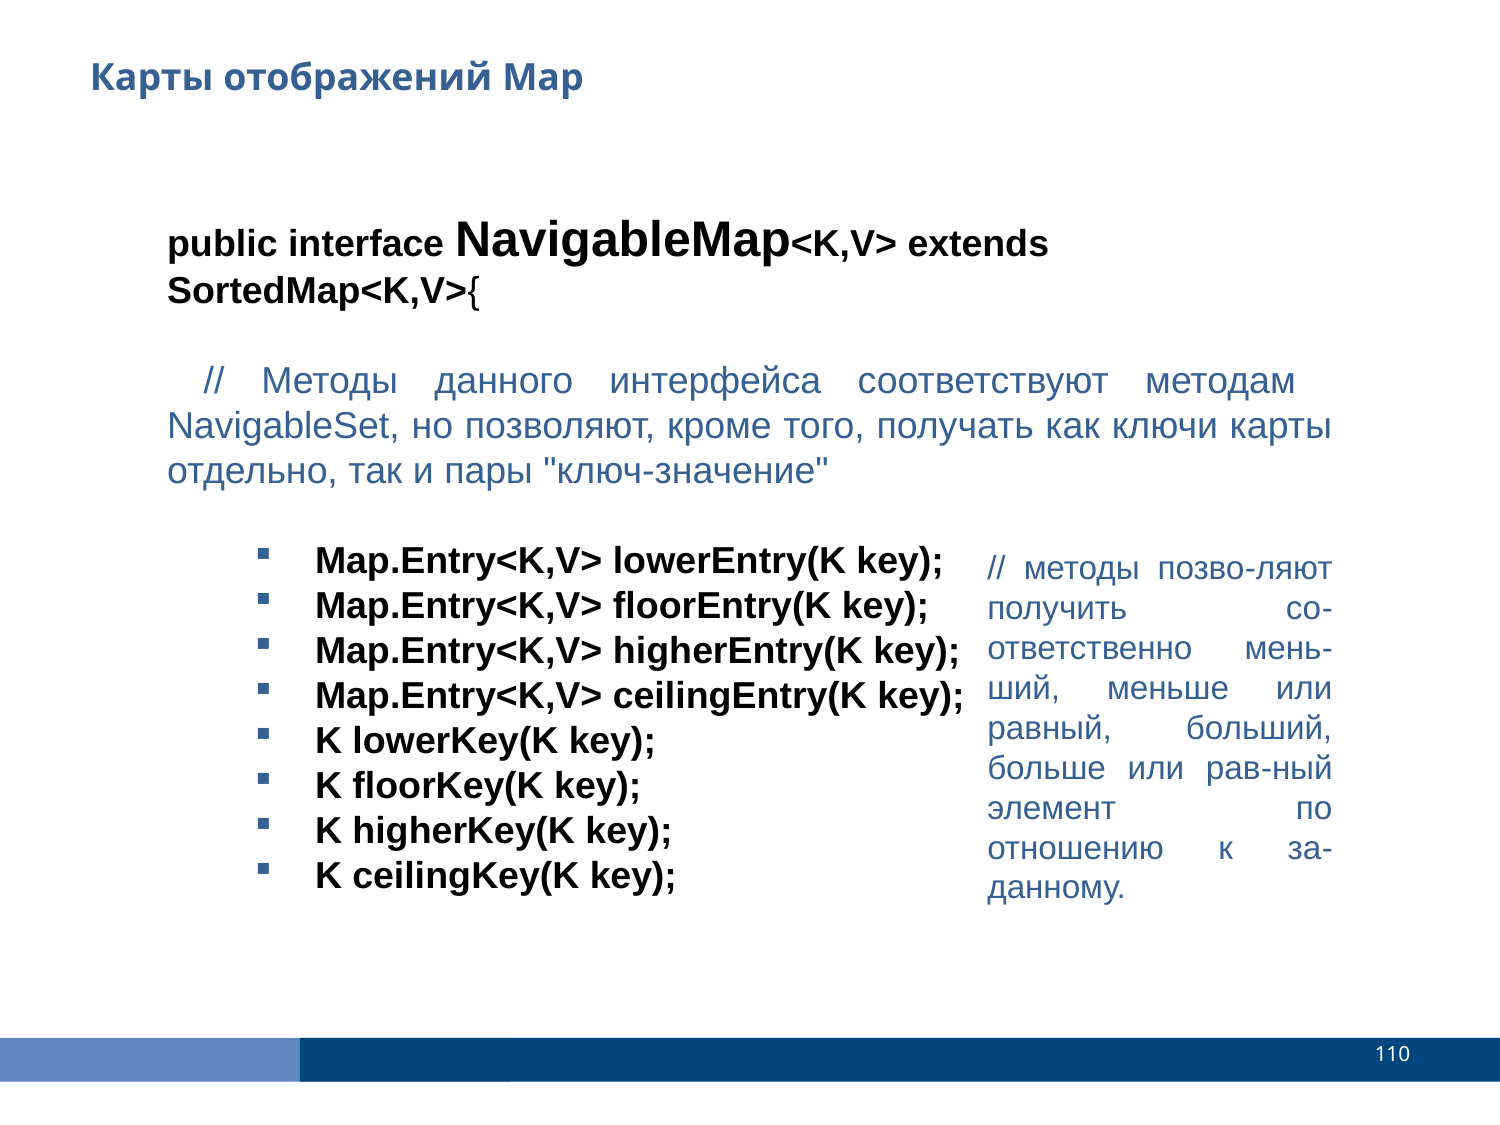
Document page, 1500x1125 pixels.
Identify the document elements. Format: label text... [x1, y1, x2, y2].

text_box <number> [1262, 1024, 1425, 1085]
text_box Карты отображений Map [74, 45, 1425, 163]
text_box public interface NavigableMap<K,V> extends SortedMap<K,V>{ // Методы данного интерфейса соответствуют методам NavigableSet, но позволяют, кроме того, получать как ключи карты отдельно, так и пары "ключ-значение" Map.Entry<K,V> lowerEntry(K key); Map.Entry<K,V> floorEntry(K key); Map.Entry<K,V> higherEntry(K key); Map.Entry<K,V> ceilingEntry(K key); K lowerKey(K key); K floorKey(K key); K higherKey(K key); K ceilingKey(K key); [152, 199, 1348, 904]
text_box // методы позво-ляют получить со-ответственно мень-ший, меньше или равный, больший, больше или рав-ный элемент по отношению к за-данному. [972, 538, 1348, 913]
